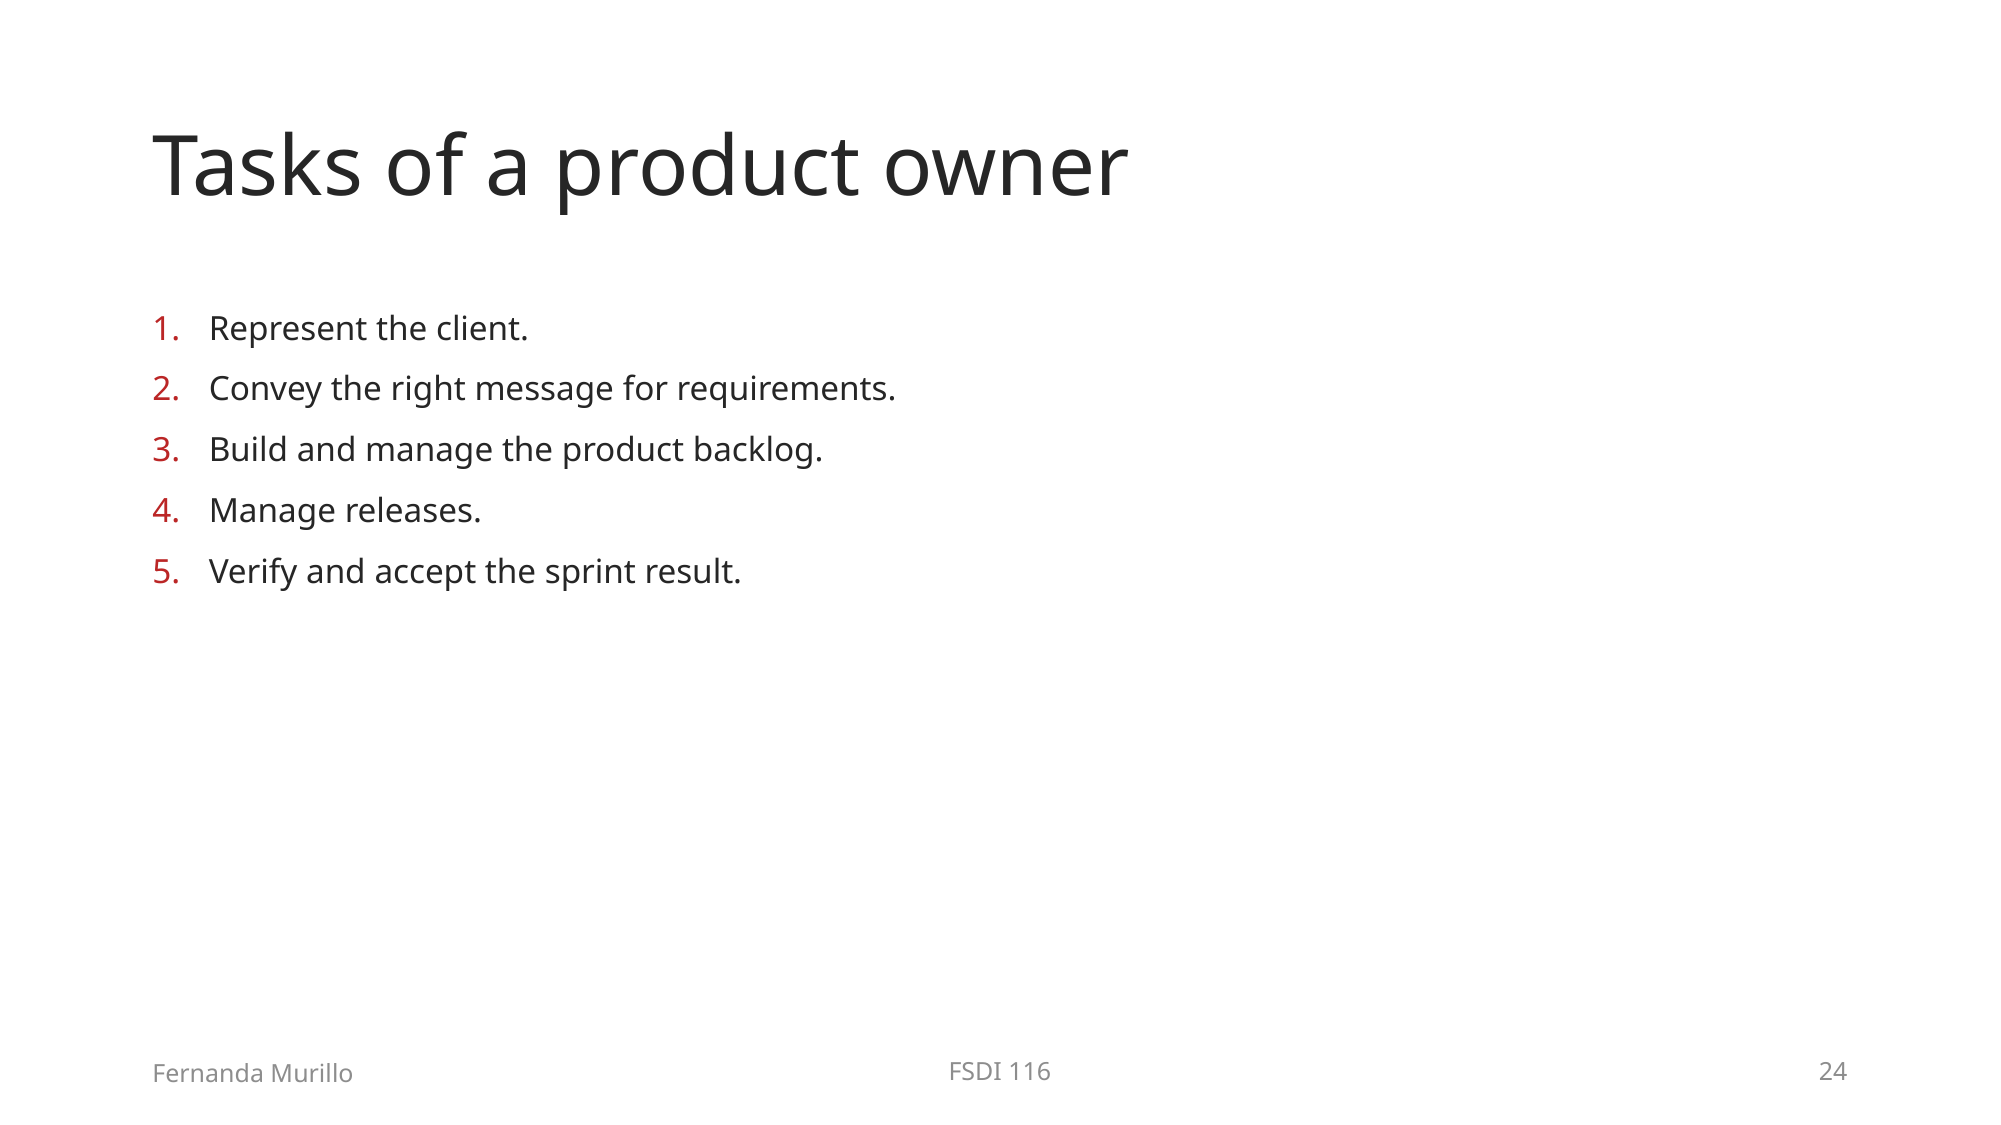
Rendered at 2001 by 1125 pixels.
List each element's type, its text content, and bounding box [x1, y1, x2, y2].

list Represent the client. Convey the right message for requirements. Build and manage the product backlog. Manage releases. Verify and accept the sprint result. [137, 299, 1863, 1014]
title Tasks of a product owner [137, 59, 1863, 278]
slide_number Fernanda Murillo [137, 1042, 588, 1103]
footer FSDI 116 [662, 1042, 1338, 1103]
slide_number 24 [1412, 1042, 1863, 1103]
